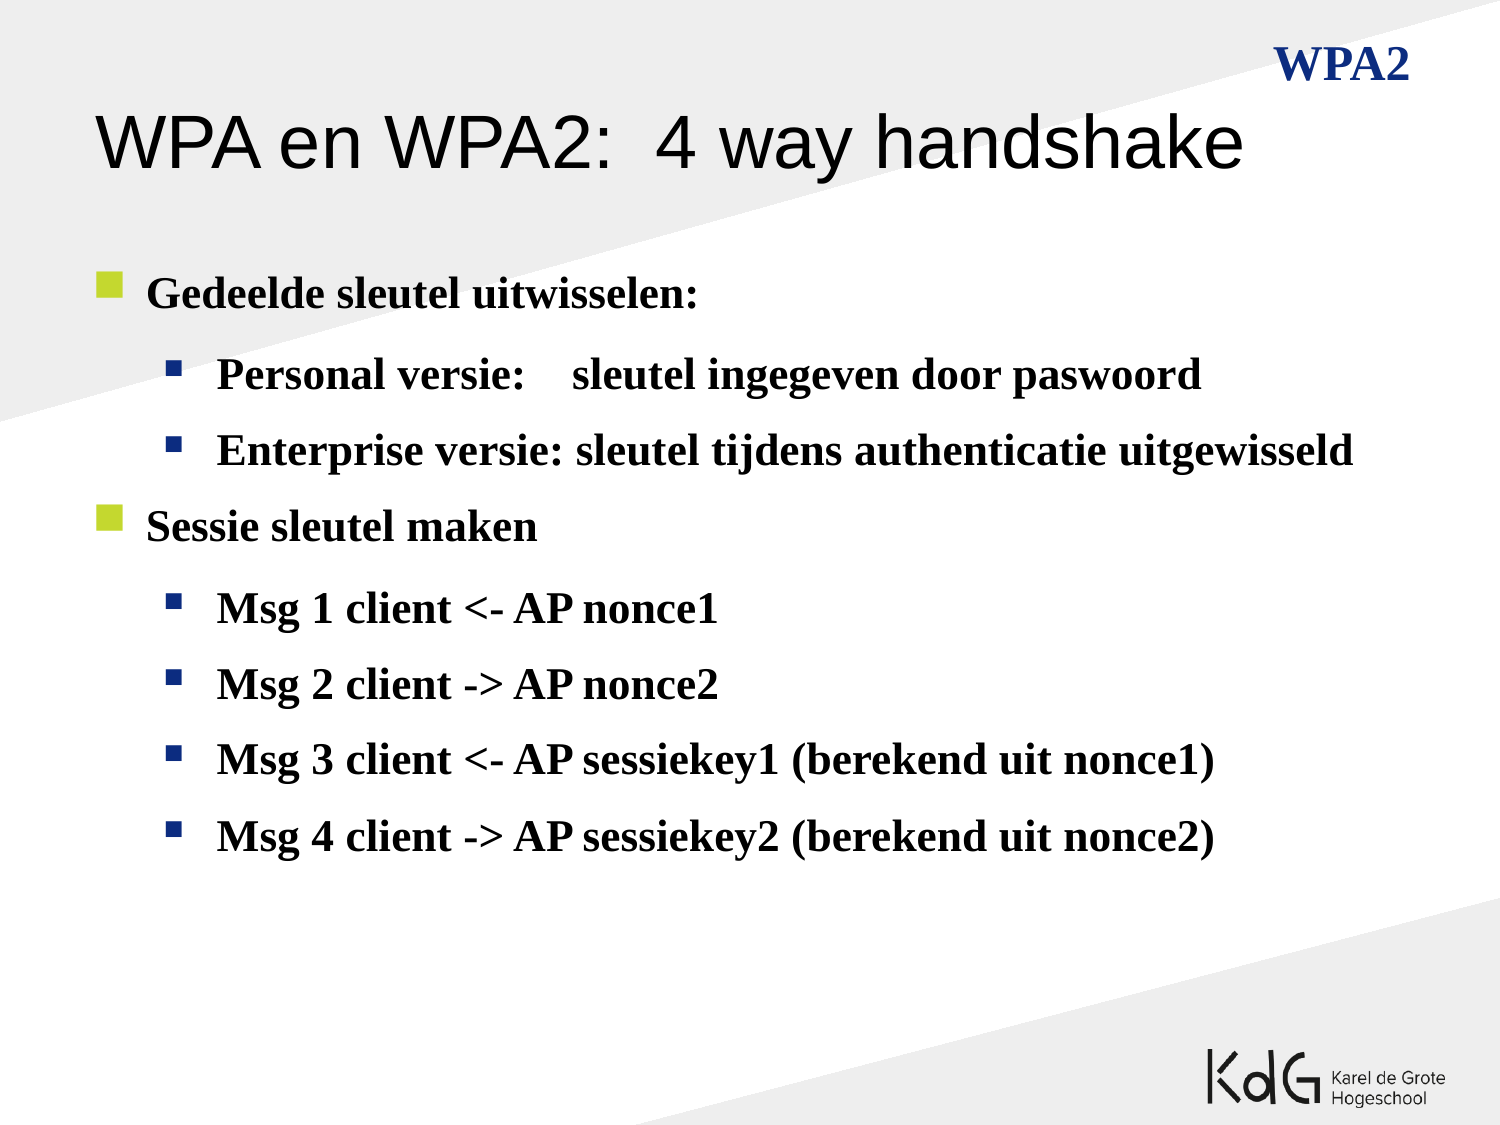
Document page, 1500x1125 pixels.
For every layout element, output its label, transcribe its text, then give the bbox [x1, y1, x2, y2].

picture [1199, 1042, 1471, 1113]
text_box WPA en WPA2: 4 way handshake [95, 44, 1425, 233]
text_box WPA2 [1221, 30, 1411, 94]
text_box Gedeelde sleutel uitwisselen: Personal versie: sleutel ingegeven door paswoord Enterprise versie: sleutel tijdens authenticatie uitgewisseld Sessie sleutel maken Msg 1 client <- AP nonce1 Msg 2 client -> AP nonce2 Msg 3 client <- AP sessiekey1 (berekend uit nonce1) Msg 4 client -> AP sessiekey2 (berekend uit nonce2) [74, 263, 1425, 1006]
